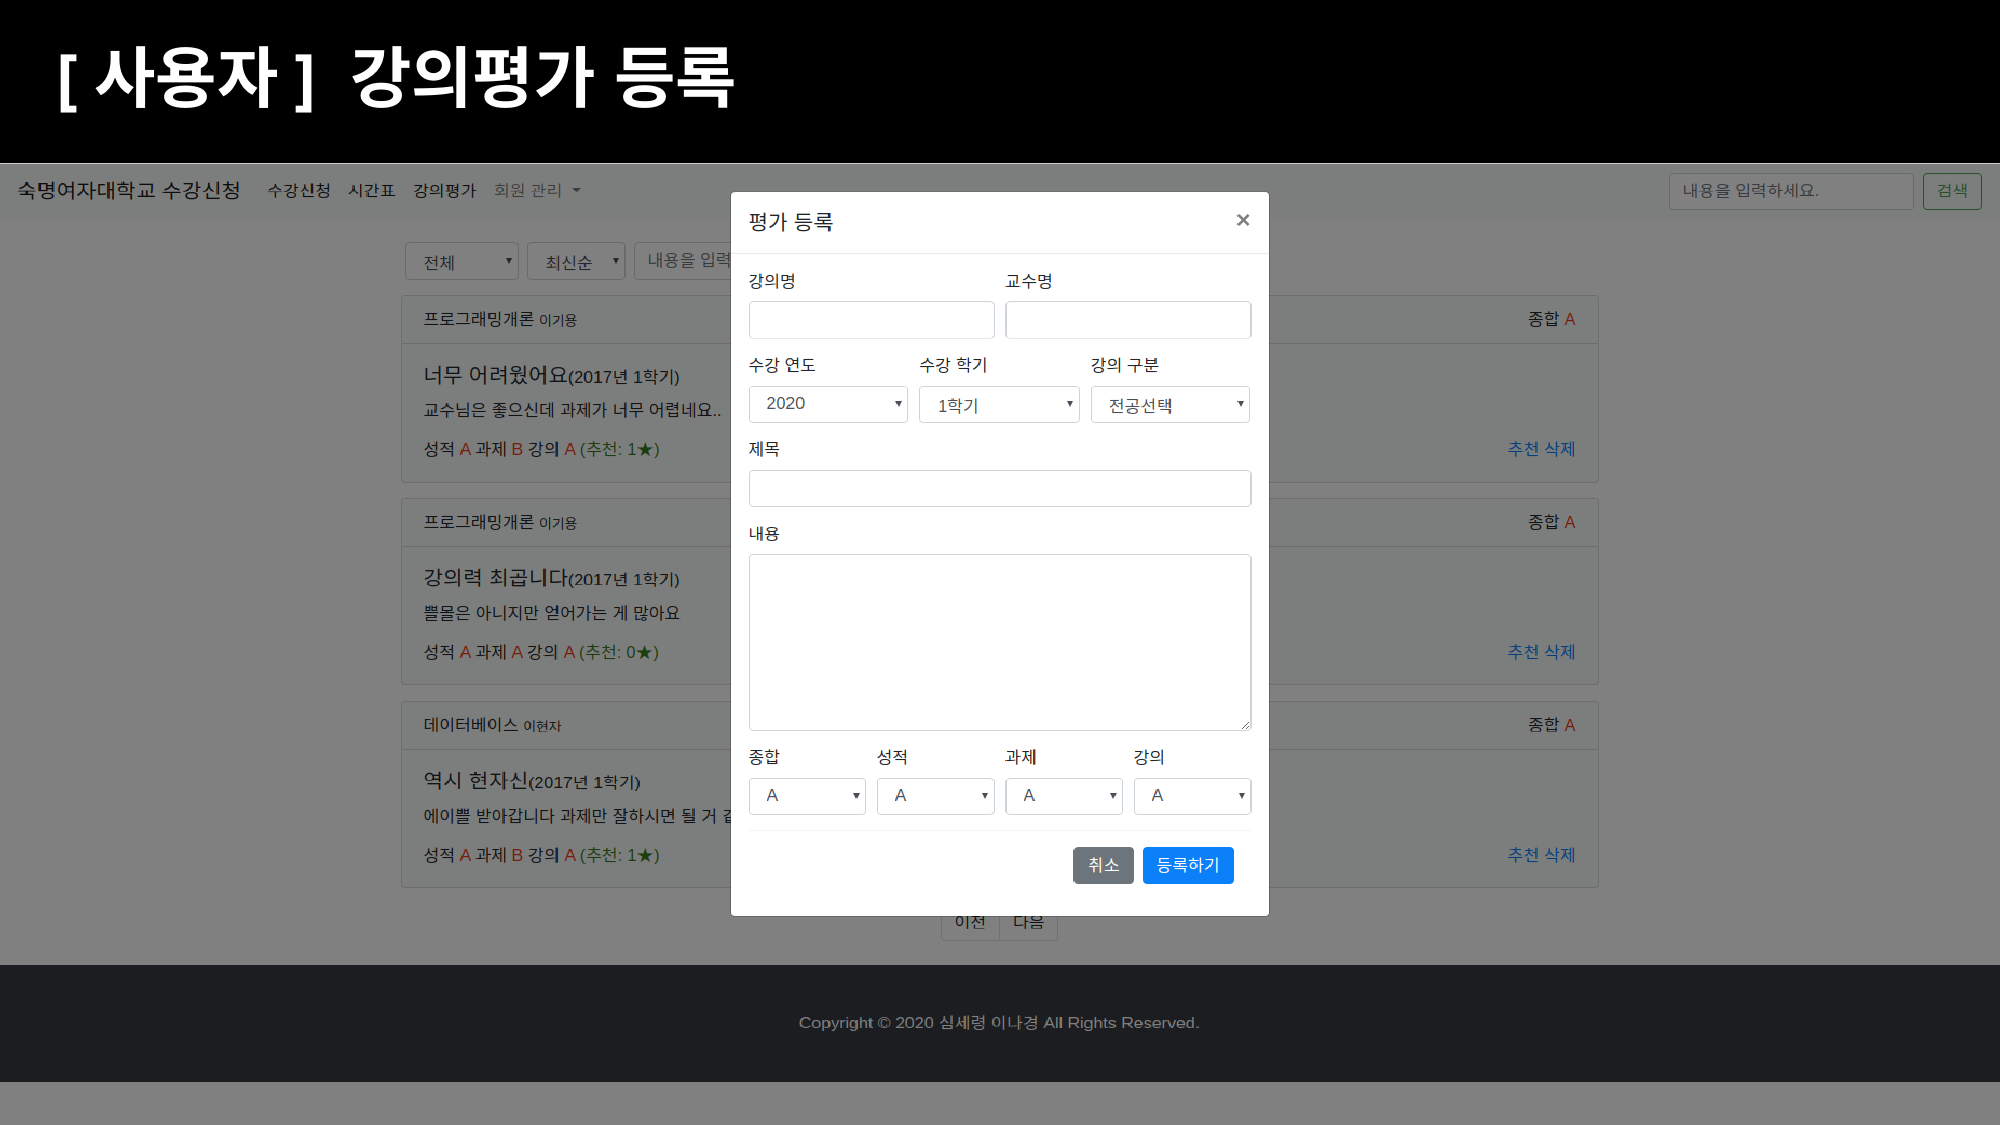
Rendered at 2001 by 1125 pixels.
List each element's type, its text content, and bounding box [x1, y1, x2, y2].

picture [0, 163, 2000, 1125]
title [사용자] 강의평가 등록 [41, 23, 1767, 139]
